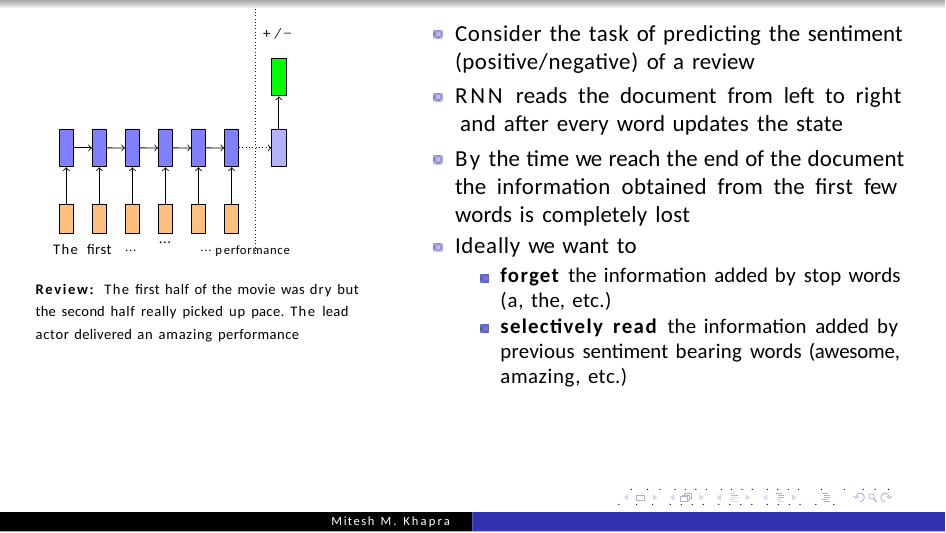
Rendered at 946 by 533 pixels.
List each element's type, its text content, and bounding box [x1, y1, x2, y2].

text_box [0, 0, 946, 255]
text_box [0, 511, 946, 532]
text_box the information obtained from the first few words is completely lost Ideally we want to forget the information added by stop words (a, the, etc.) selectively read the information added by previous sentiment bearing words (awesome, amazing, etc.) [452, 263, 908, 388]
text_box Review: The first half of the movie was dry but the second half really picked up pace. The lead actor delivered an amazing performance [33, 272, 369, 343]
picture [480, 274, 490, 284]
text_box . . . . . . . . . . . . . . . . . . . . . . . . . . . . . . . . . . . . . . . . 13/1 CS7015 (Deep Learning) : Lecture 14 [488, 480, 942, 510]
picture [480, 324, 490, 333]
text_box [238, 30, 444, 255]
